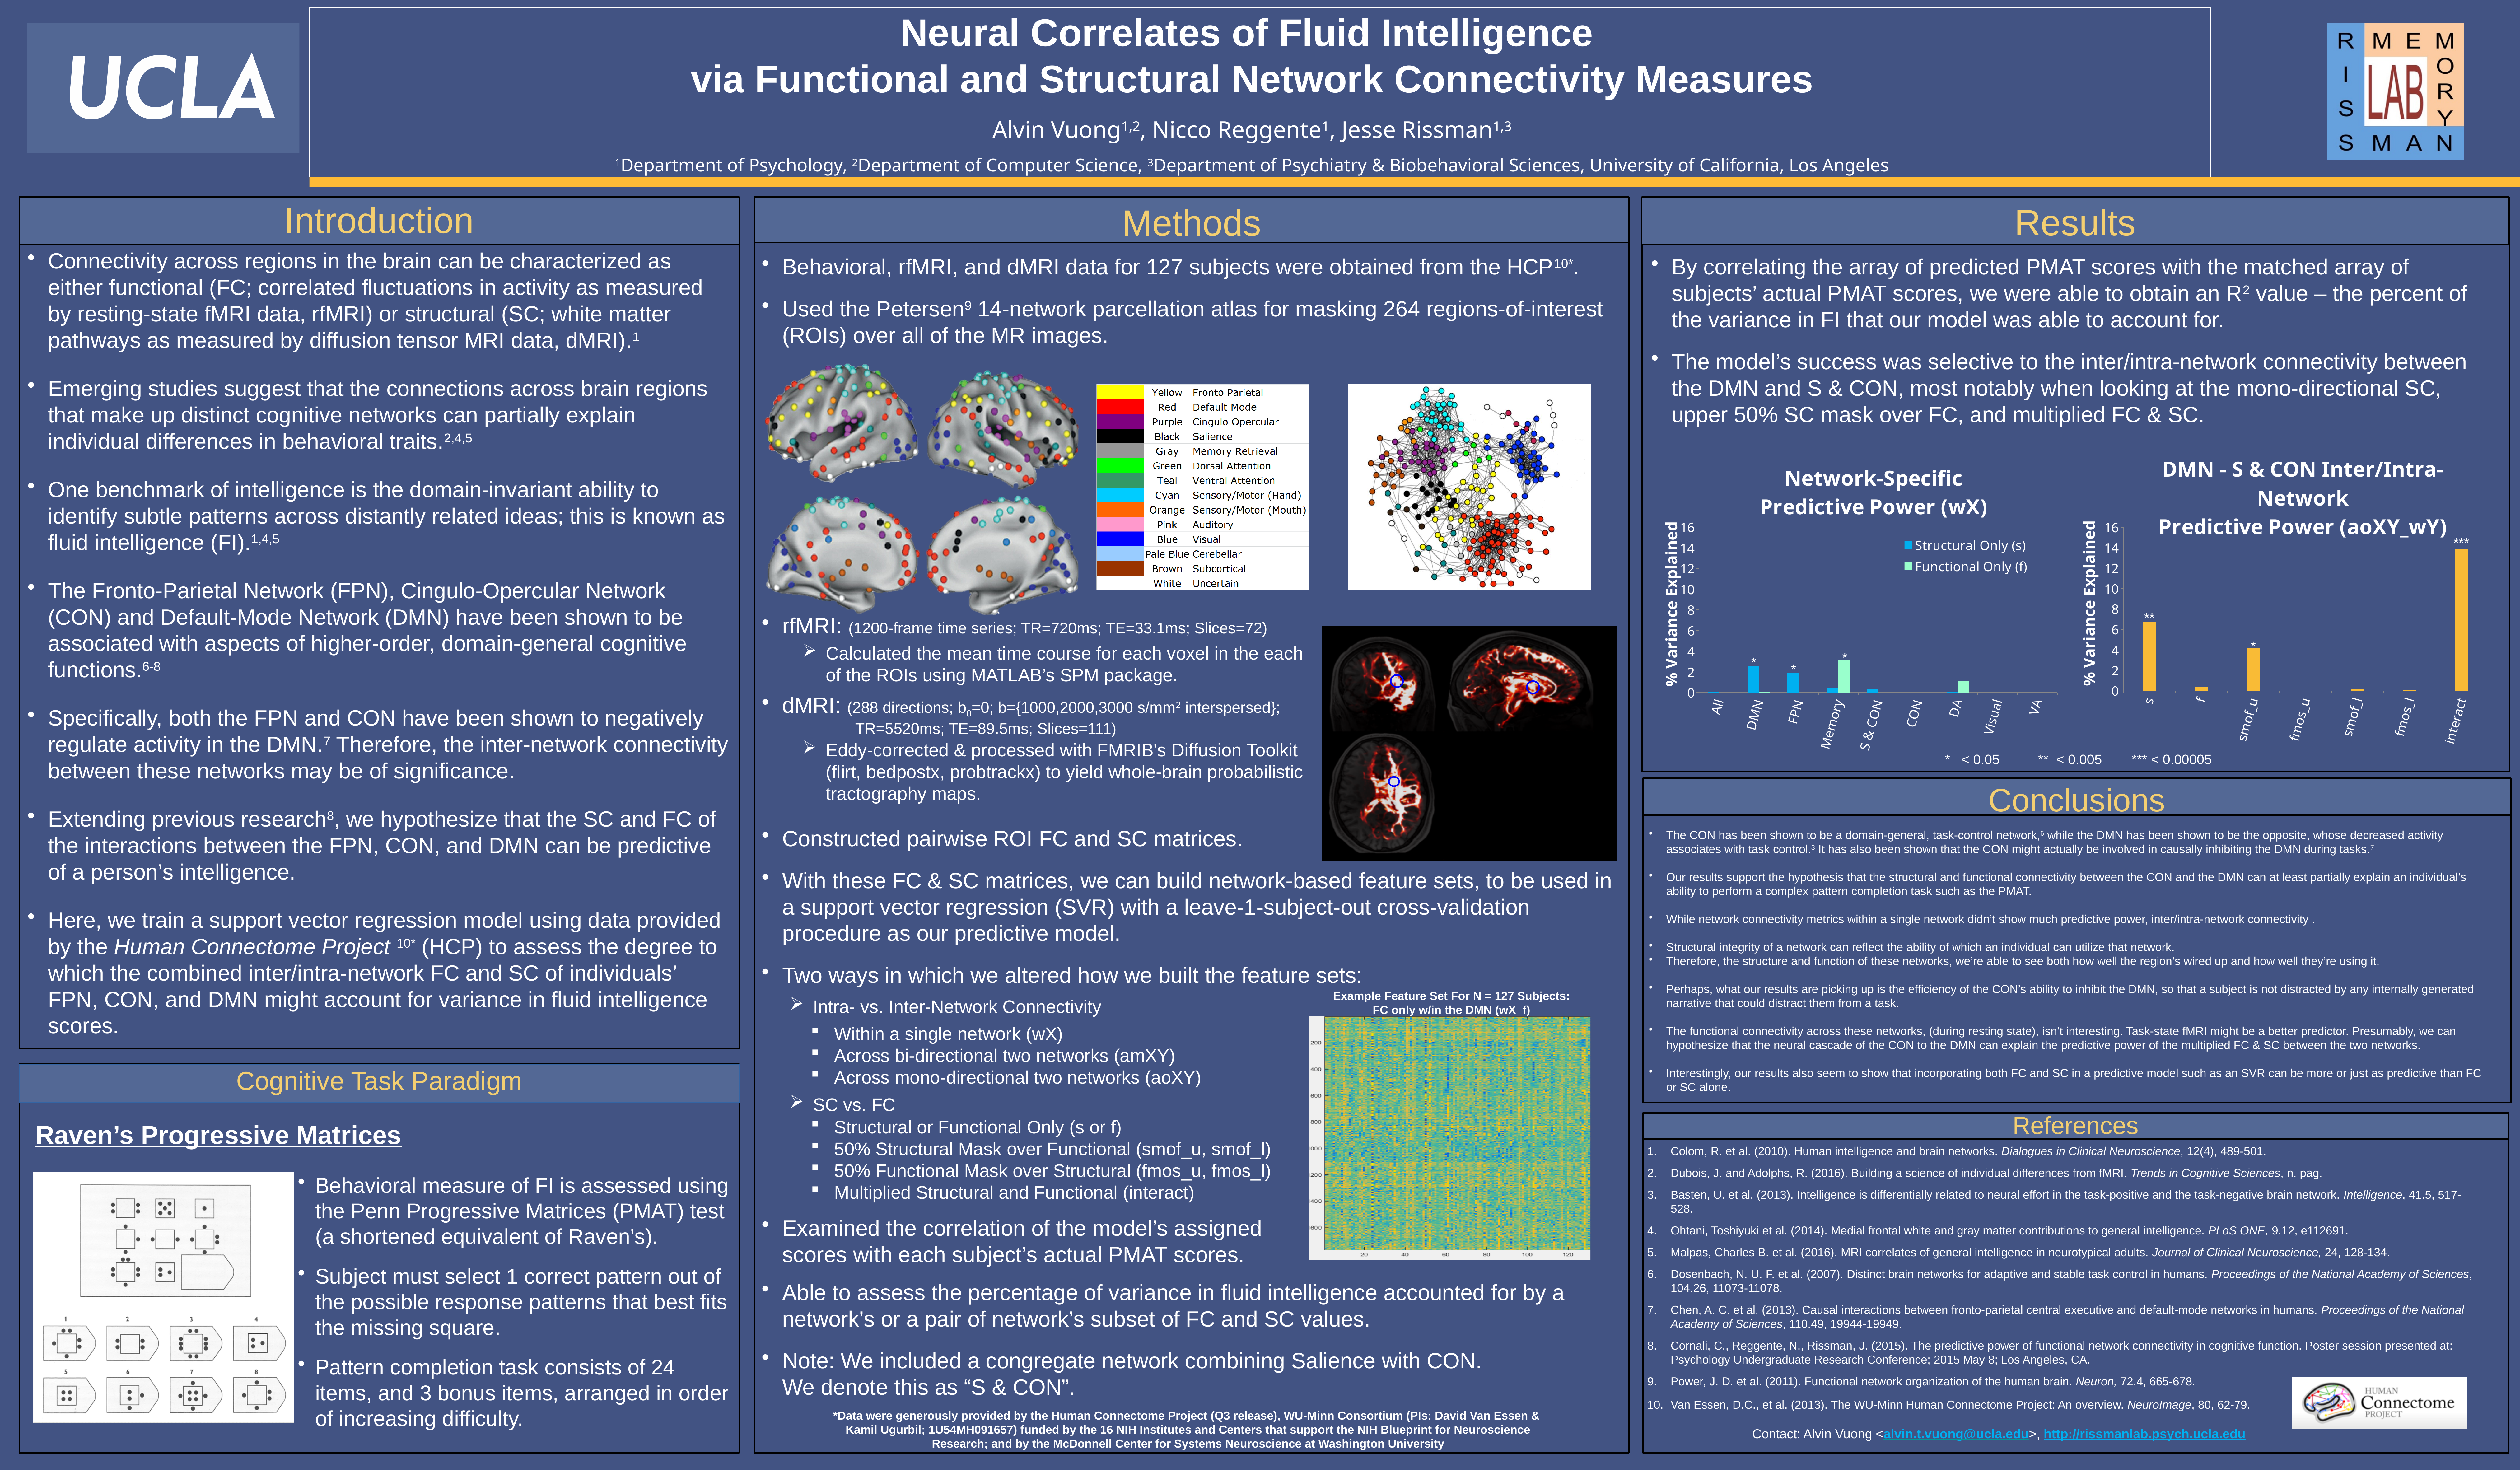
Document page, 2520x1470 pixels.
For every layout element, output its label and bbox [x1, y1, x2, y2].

picture [2327, 23, 2464, 160]
picture [2292, 1376, 2467, 1429]
text_box [1643, 1113, 2509, 1453]
picture [1096, 384, 1309, 590]
text_box [1642, 777, 2511, 1103]
text_box [1282, 986, 1622, 1260]
picture [27, 23, 300, 153]
text_box [754, 362, 1090, 627]
picture [1348, 384, 1591, 590]
text_box [1322, 626, 1617, 861]
text_box [754, 197, 1629, 1453]
text_box [309, 0, 2520, 187]
picture [33, 1172, 294, 1423]
text_box [19, 1064, 740, 1453]
text_box [1641, 197, 2510, 772]
text_box [19, 197, 740, 1049]
chart [1650, 448, 2509, 795]
